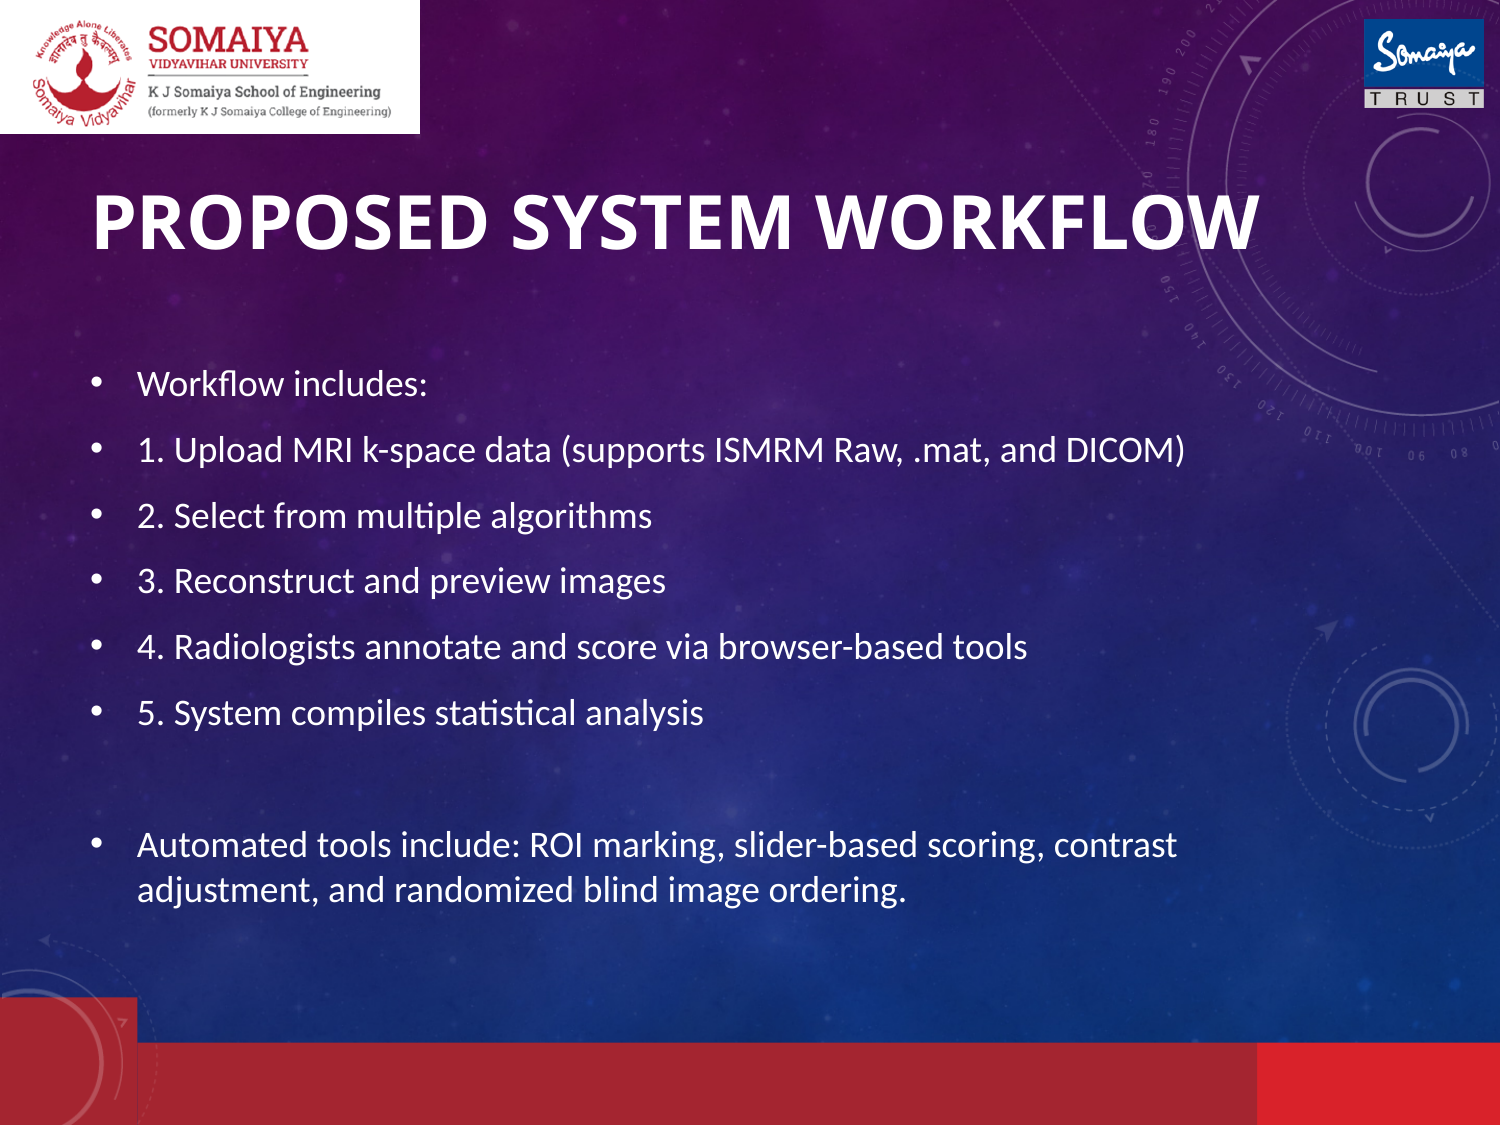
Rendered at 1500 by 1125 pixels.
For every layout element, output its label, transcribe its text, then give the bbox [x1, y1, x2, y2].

list Workflow includes: 1. Upload MRI k-space data (supports ISMRM Raw, .mat, and DICOM) 2. Select from multiple algorithms 3. Reconstruct and preview images 4. Radiologists annotate and score via browser-based tools 5. System compiles statistical analysis Automated tools include: ROI marking, slider-based scoring, contrast adjustment, and randomized blind image ordering. [75, 351, 1350, 950]
title Proposed System Workflow [75, 99, 1350, 339]
picture [0, 0, 1500, 1125]
